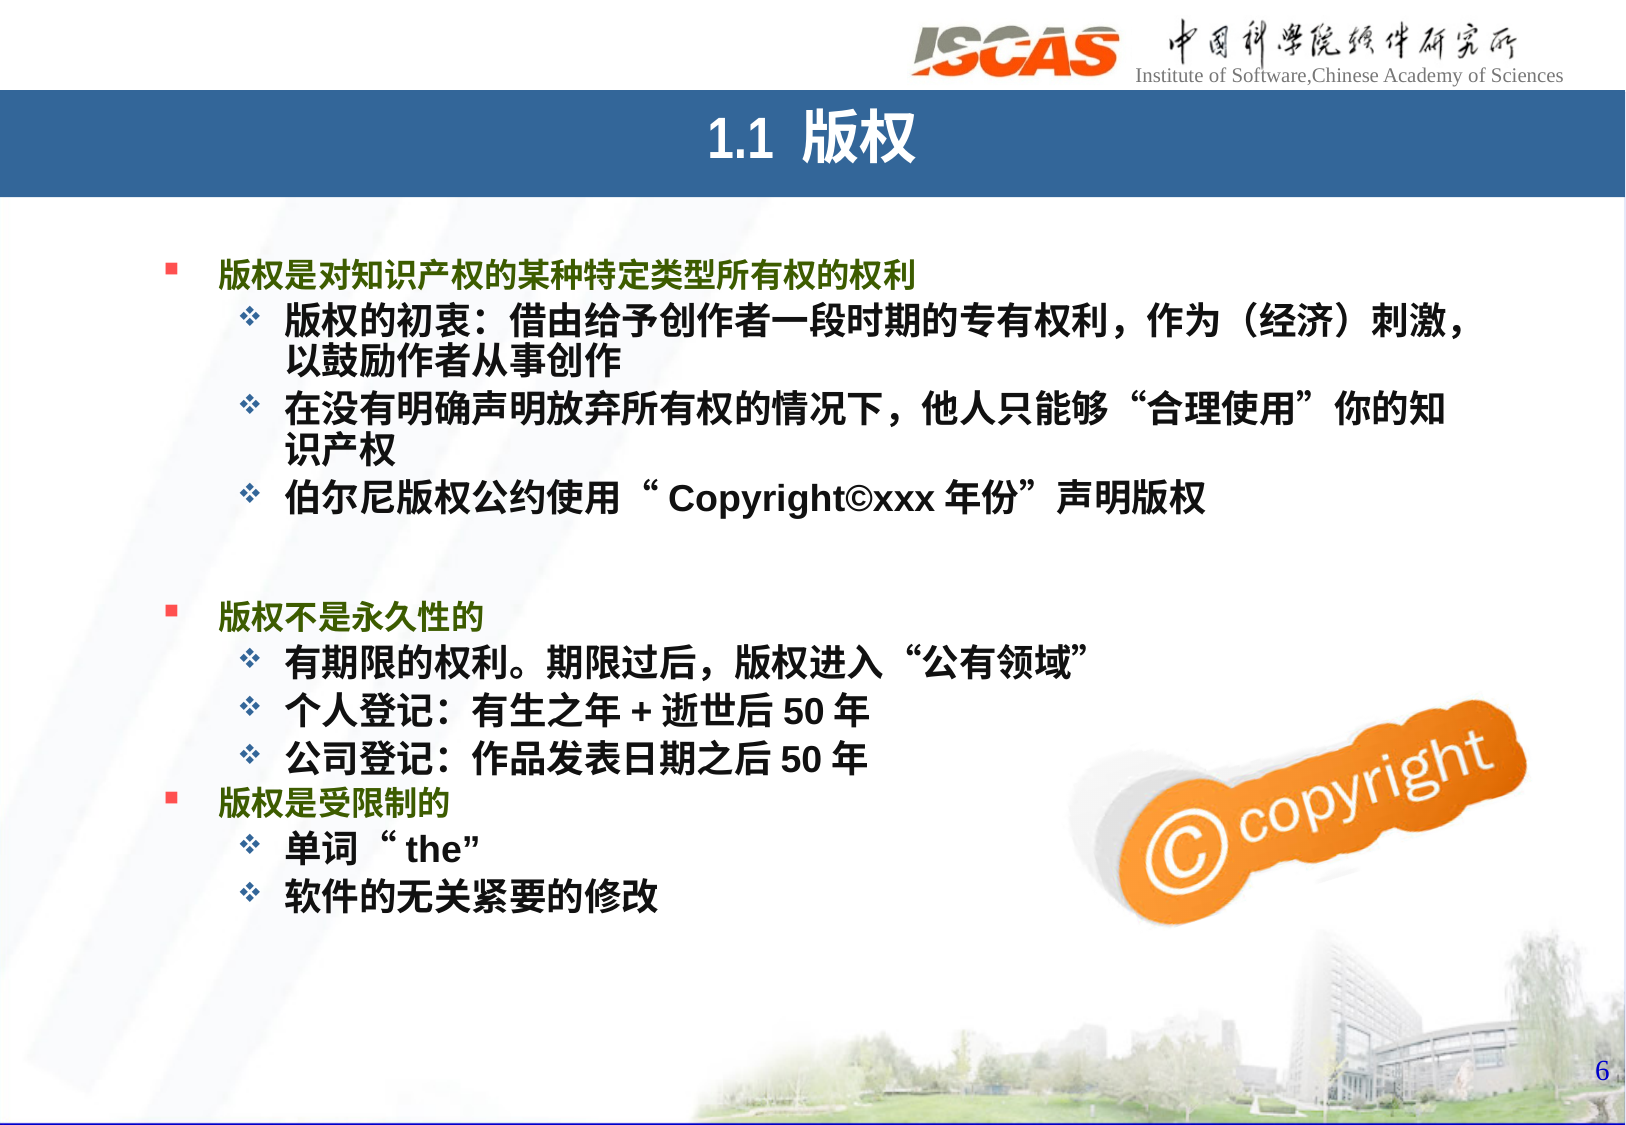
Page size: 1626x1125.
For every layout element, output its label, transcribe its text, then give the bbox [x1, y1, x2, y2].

list 版权是对知识产权的某种特定类型所有权的权利 版权的初衷：借由给予创作者一段时期的专有权利，作为（经济）刺激，以鼓励作者从事创作 在没有明确声明放弃所有权的情况下，他人只能够“合理使用”你的知识产权 伯尔尼版权公约使用“Copyright©xxx年份”声明版权 版权不是永久性的 有期限的权利。期限过后，版权进入“公有领域” 个人登记：有生之年+逝世后50年 公司登记：作品发表日期之后50年 版权是受限制的 单词“the” 软件的无关紧要的修改 [147, 251, 1475, 1034]
slide_number 6 [1312, 1044, 1625, 1119]
picture [0, 92, 1626, 1125]
picture [907, 18, 1132, 87]
picture [1166, 15, 1519, 71]
text_box 1.1 版权 [0, 90, 1625, 198]
